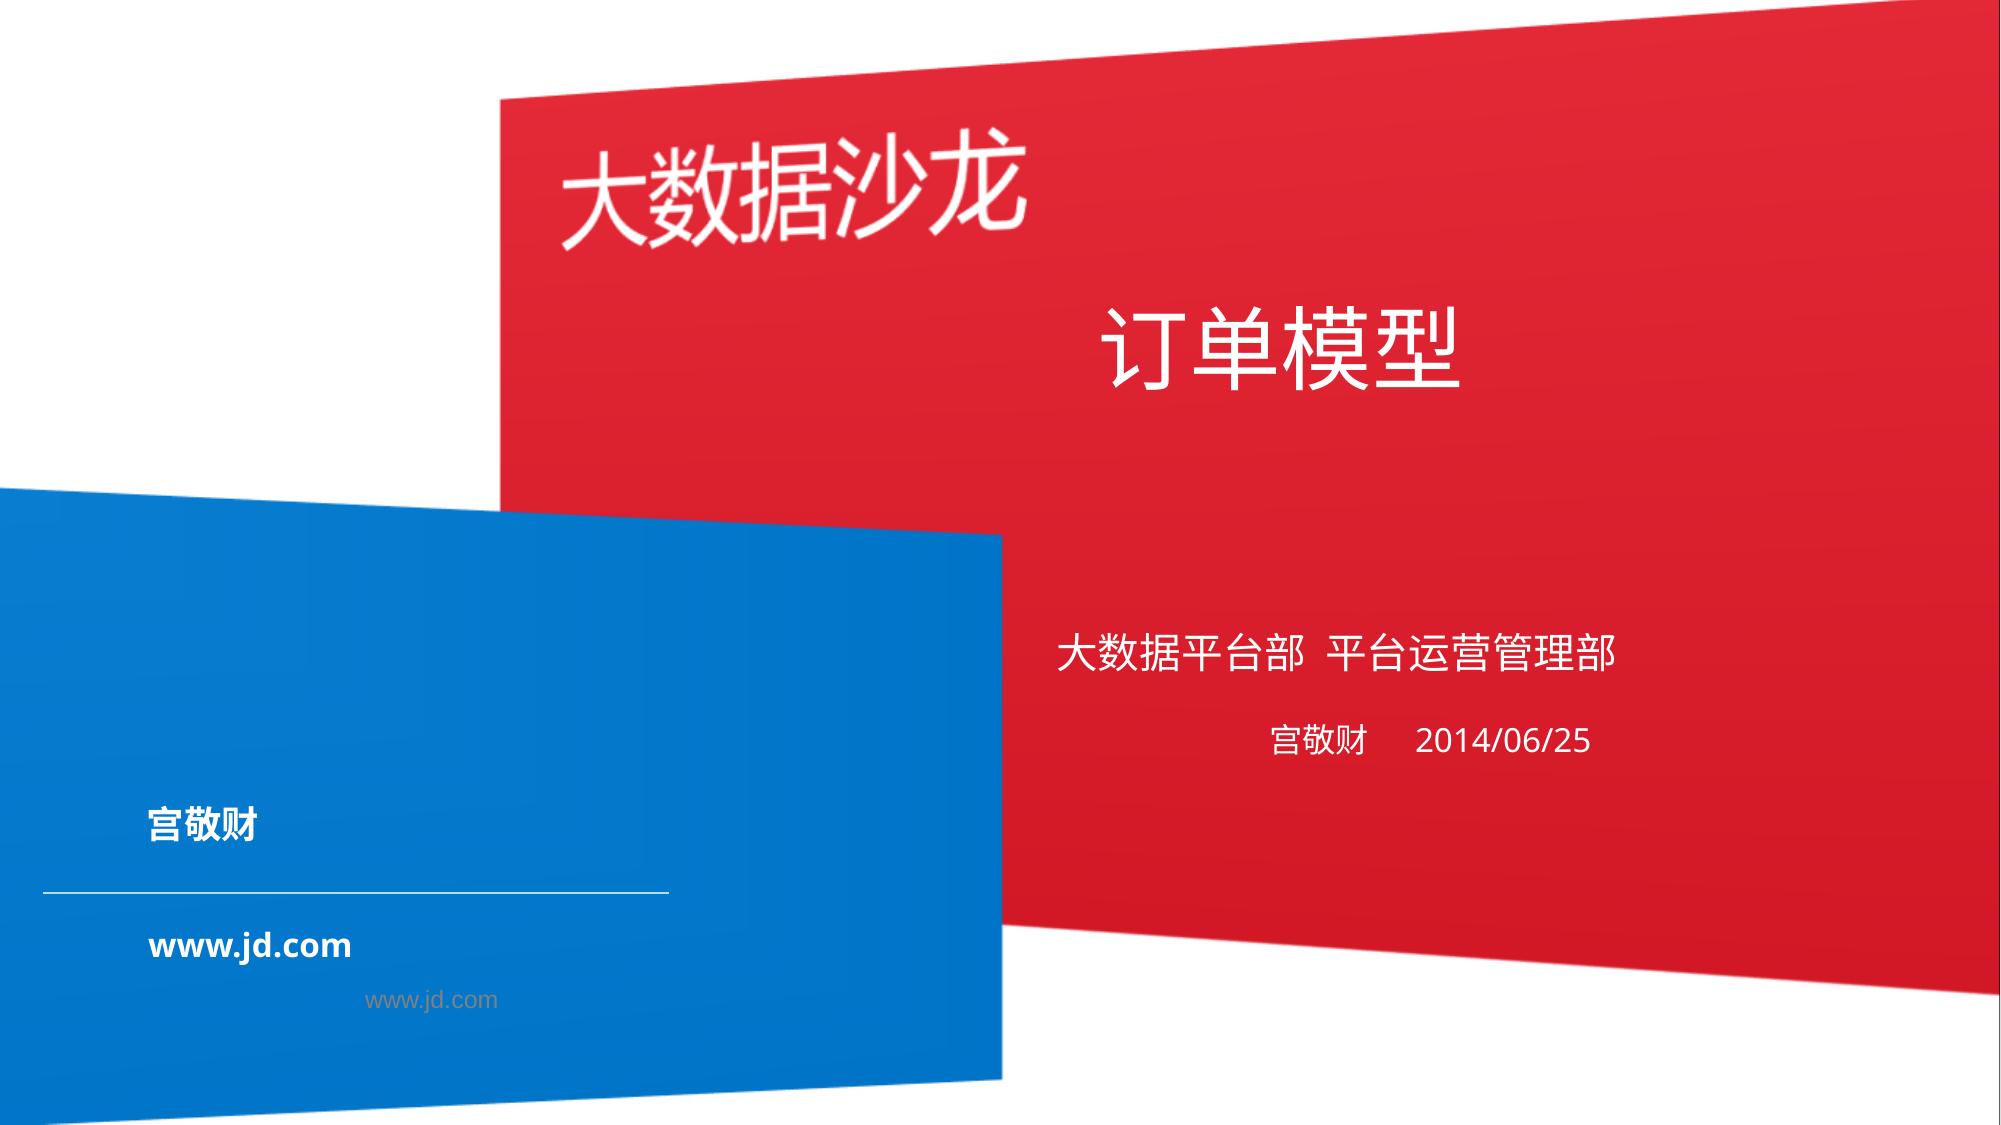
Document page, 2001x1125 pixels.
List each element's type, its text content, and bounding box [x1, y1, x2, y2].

text_box 宫敬财 [131, 793, 275, 854]
text_box www.jd.com [350, 976, 764, 1021]
text_box 订单模型 [1082, 302, 1656, 409]
text_box 大数据平台部 平台运营管理部 [1041, 628, 1656, 685]
text_box www.jd.com [133, 916, 368, 972]
text_box 宫敬财 2014/06/25 [1177, 711, 1607, 767]
picture [0, 0, 2001, 1125]
